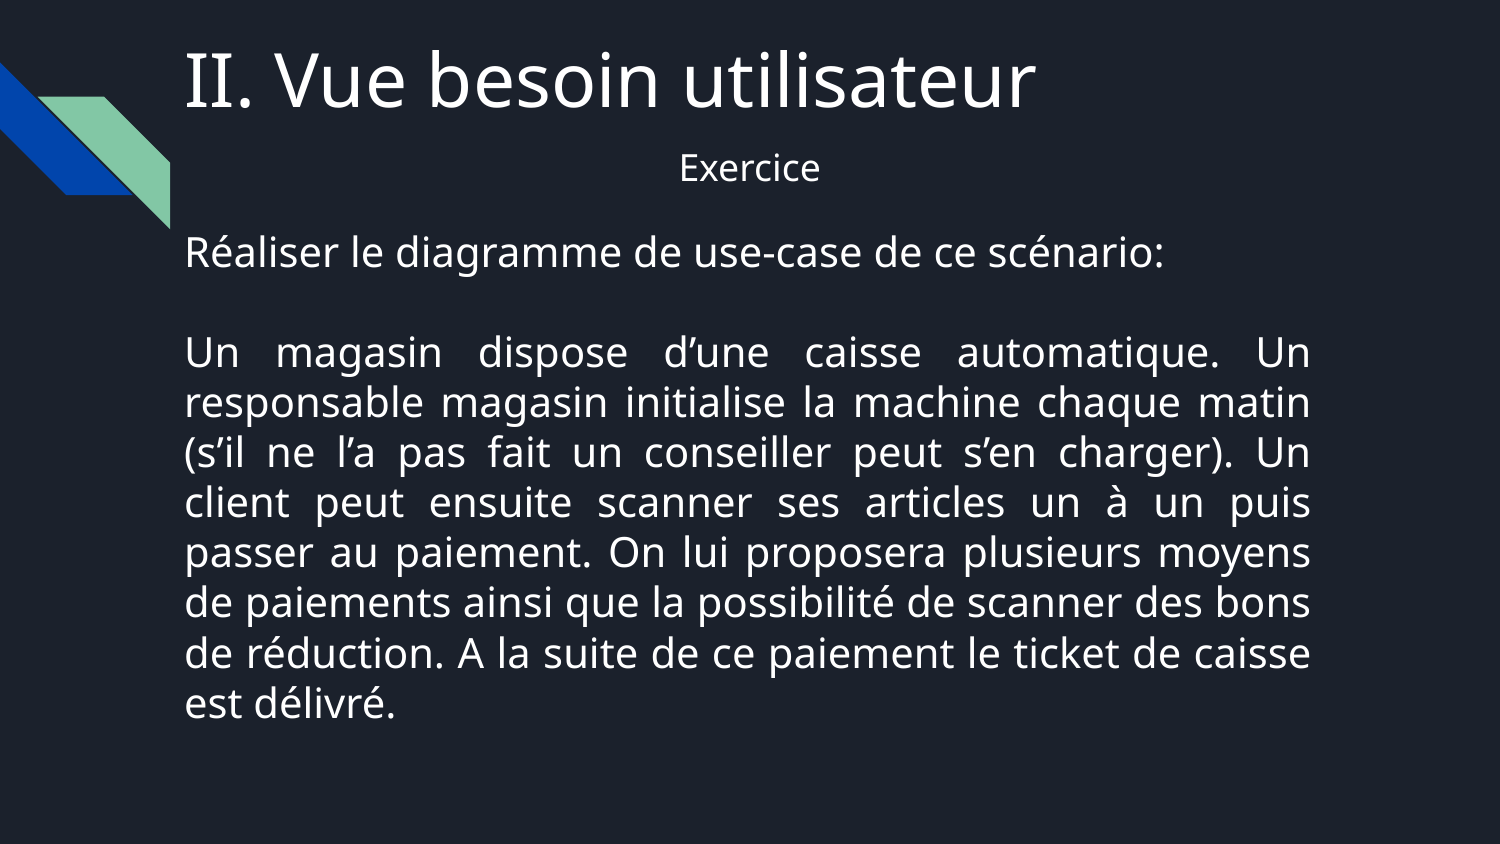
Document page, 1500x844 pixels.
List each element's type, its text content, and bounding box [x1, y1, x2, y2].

text_box II. Vue besoin utilisateur [169, 18, 1438, 138]
text_box Exercice [502, 128, 998, 204]
text_box Réaliser le diagramme de use-case de ce scénario: Un magasin dispose d’une caisse automatique. Un responsable magasin initialise la machine chaque matin (s’il ne l’a pas fait un conseiller peut s’en charger). Un client peut ensuite scanner ses articles un à un puis passer au paiement. On lui proposera plusieurs moyens de paiements ainsi que la possibilité de scanner des bons de réduction. A la suite de ce paiement le ticket de caisse est délivré. [169, 211, 1328, 742]
